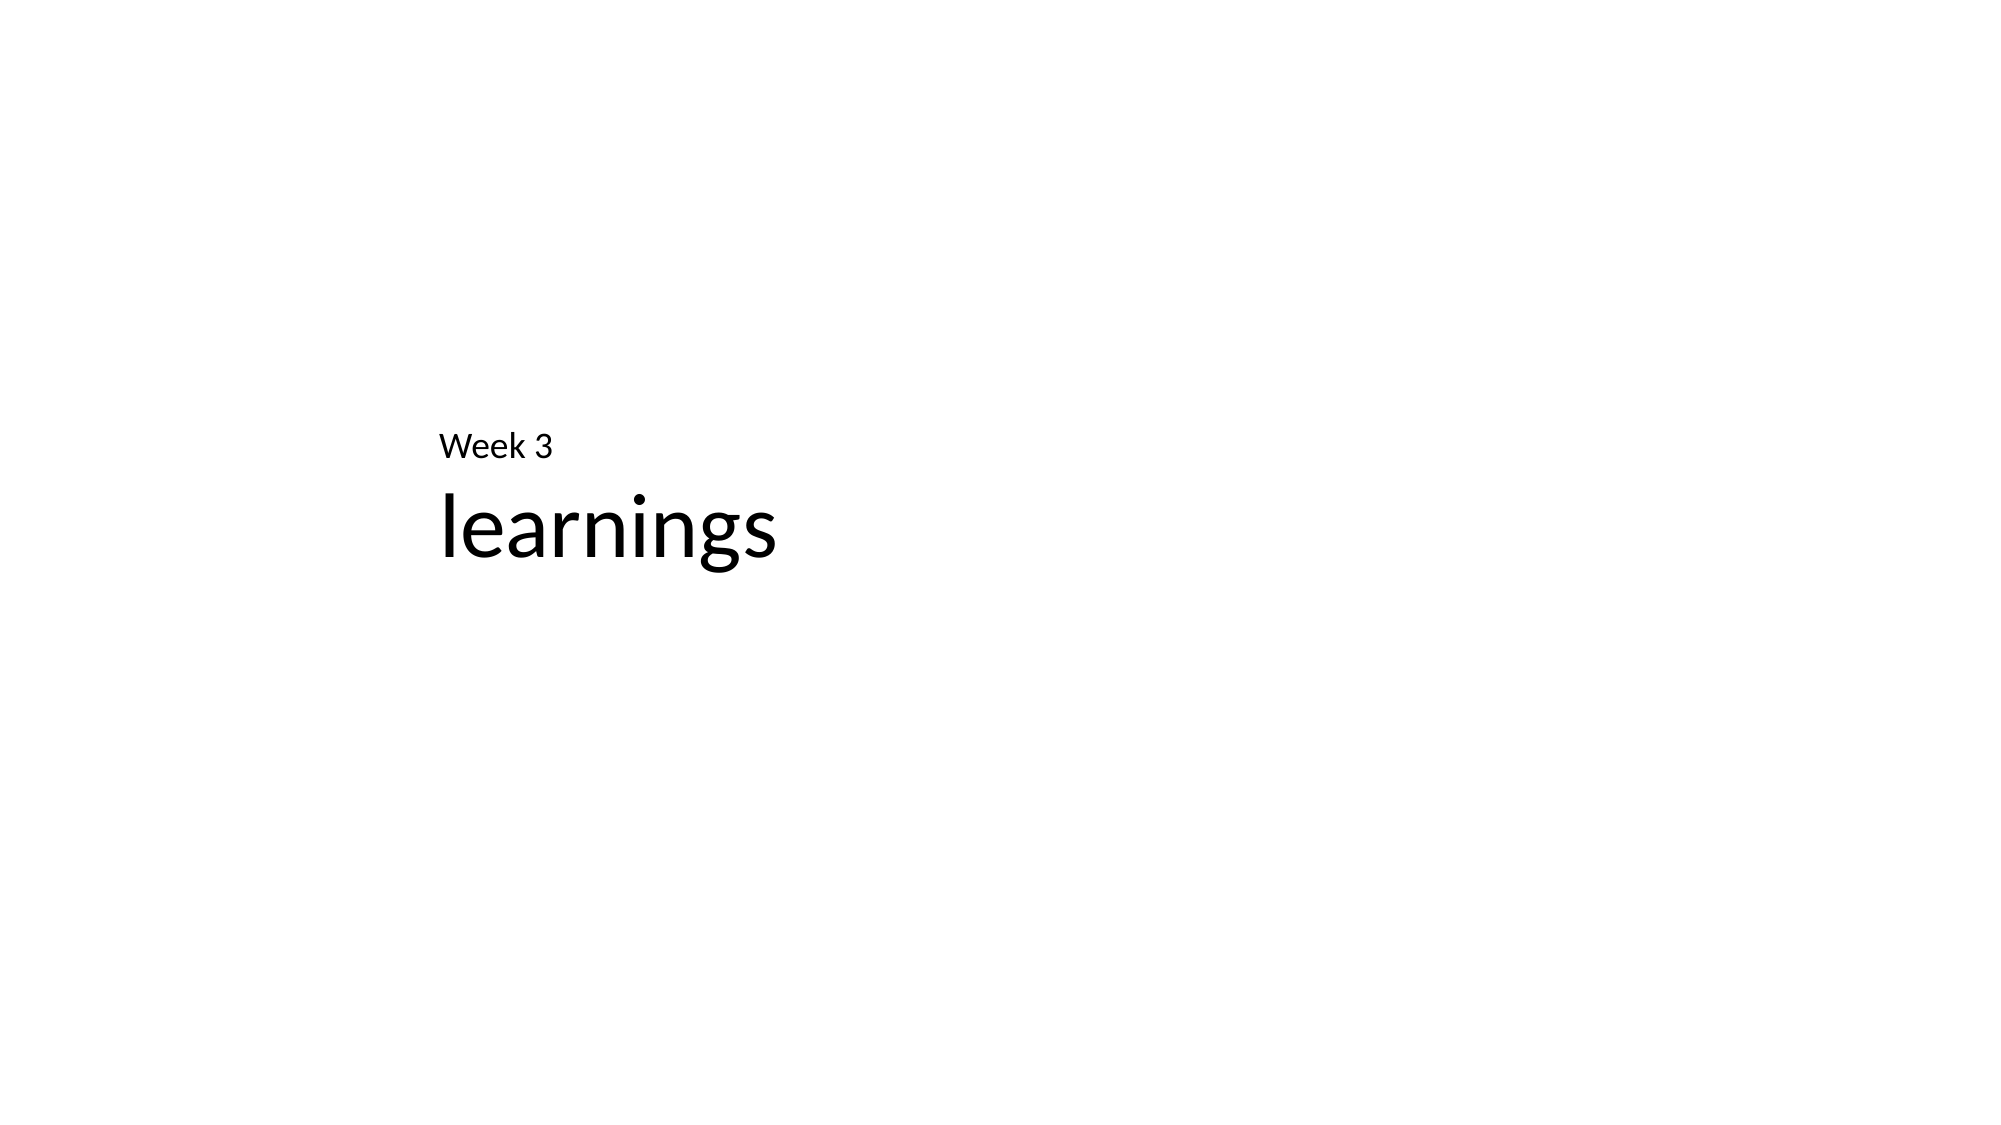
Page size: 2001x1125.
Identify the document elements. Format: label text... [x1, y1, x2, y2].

text_box Week 3 learnings [424, 413, 1650, 583]
